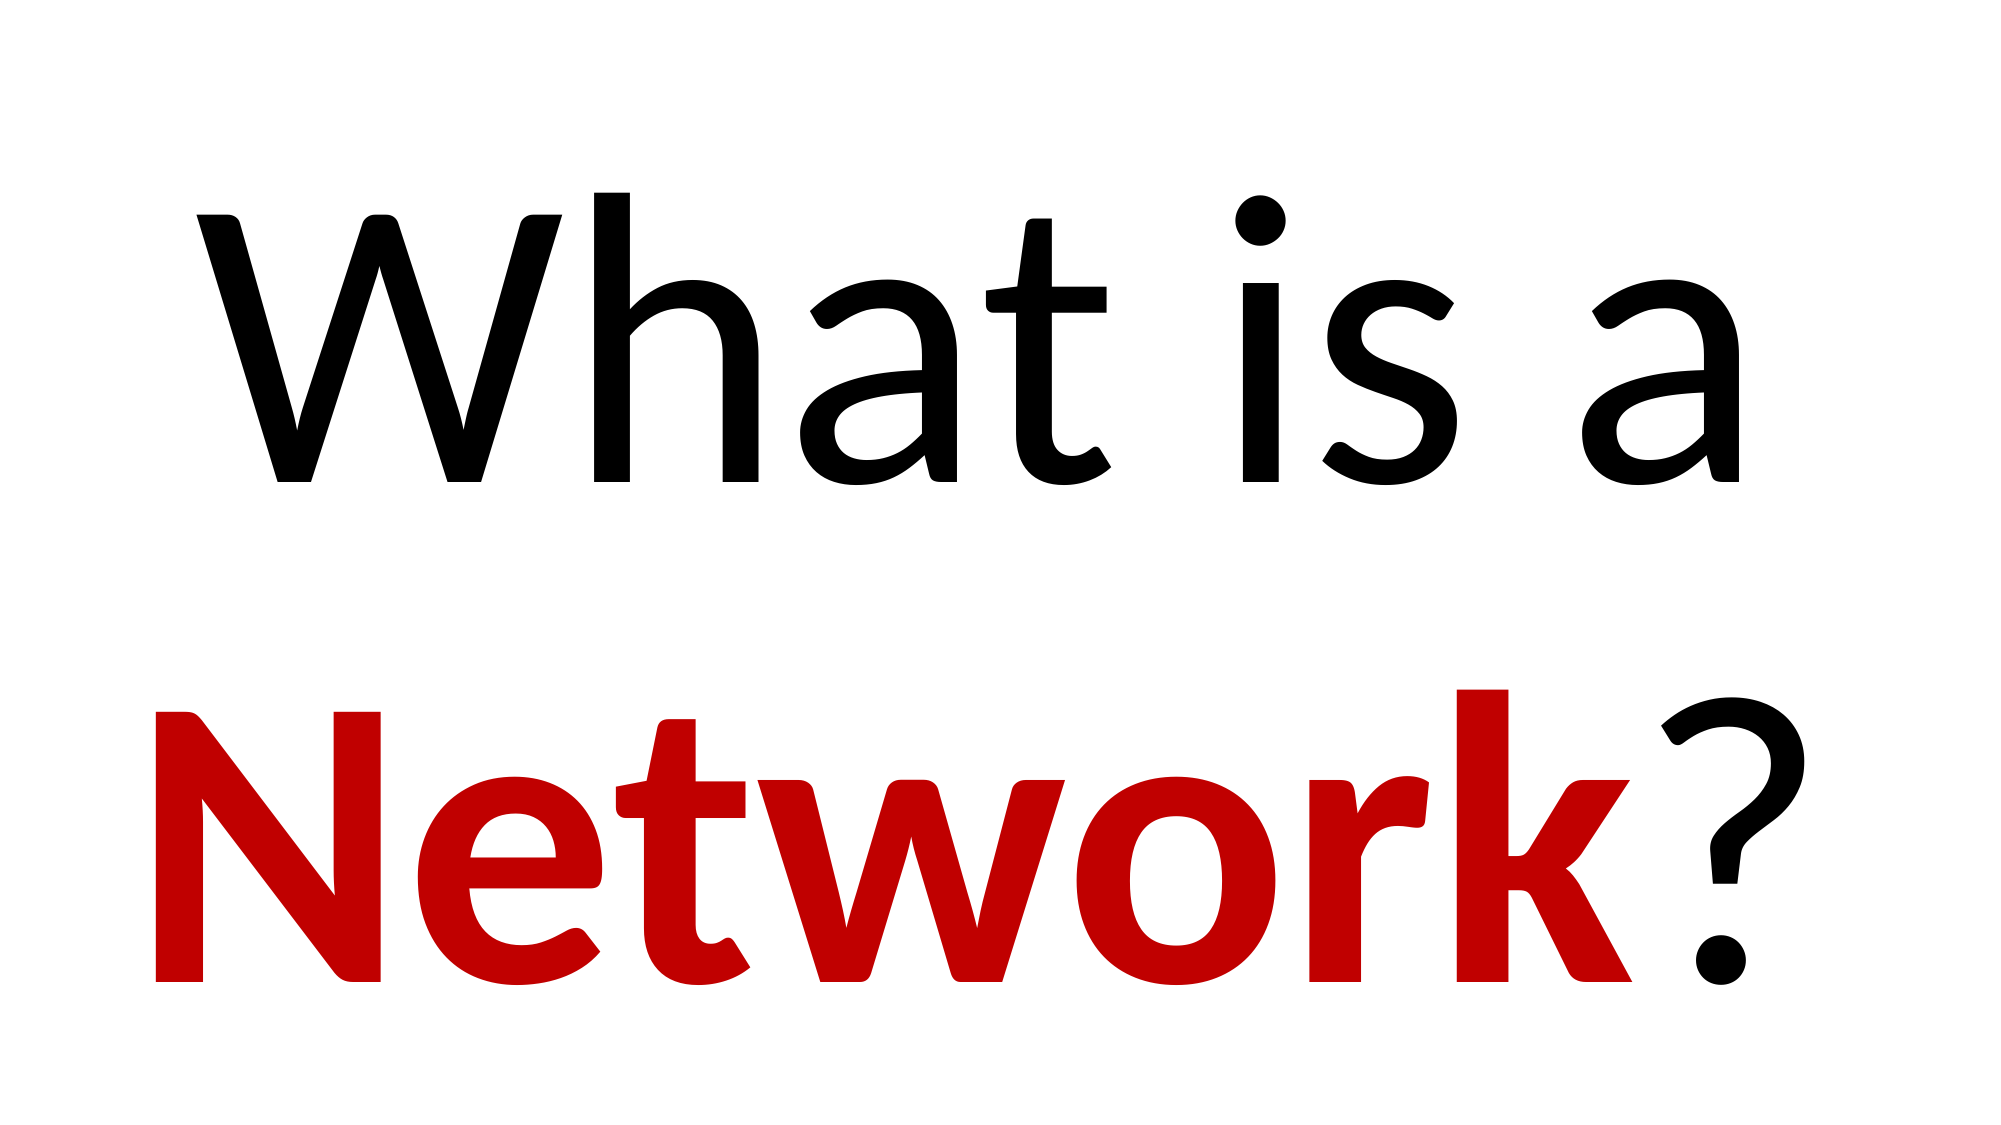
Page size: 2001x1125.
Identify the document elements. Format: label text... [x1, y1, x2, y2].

text_box What is a Network? [105, 58, 1857, 1074]
